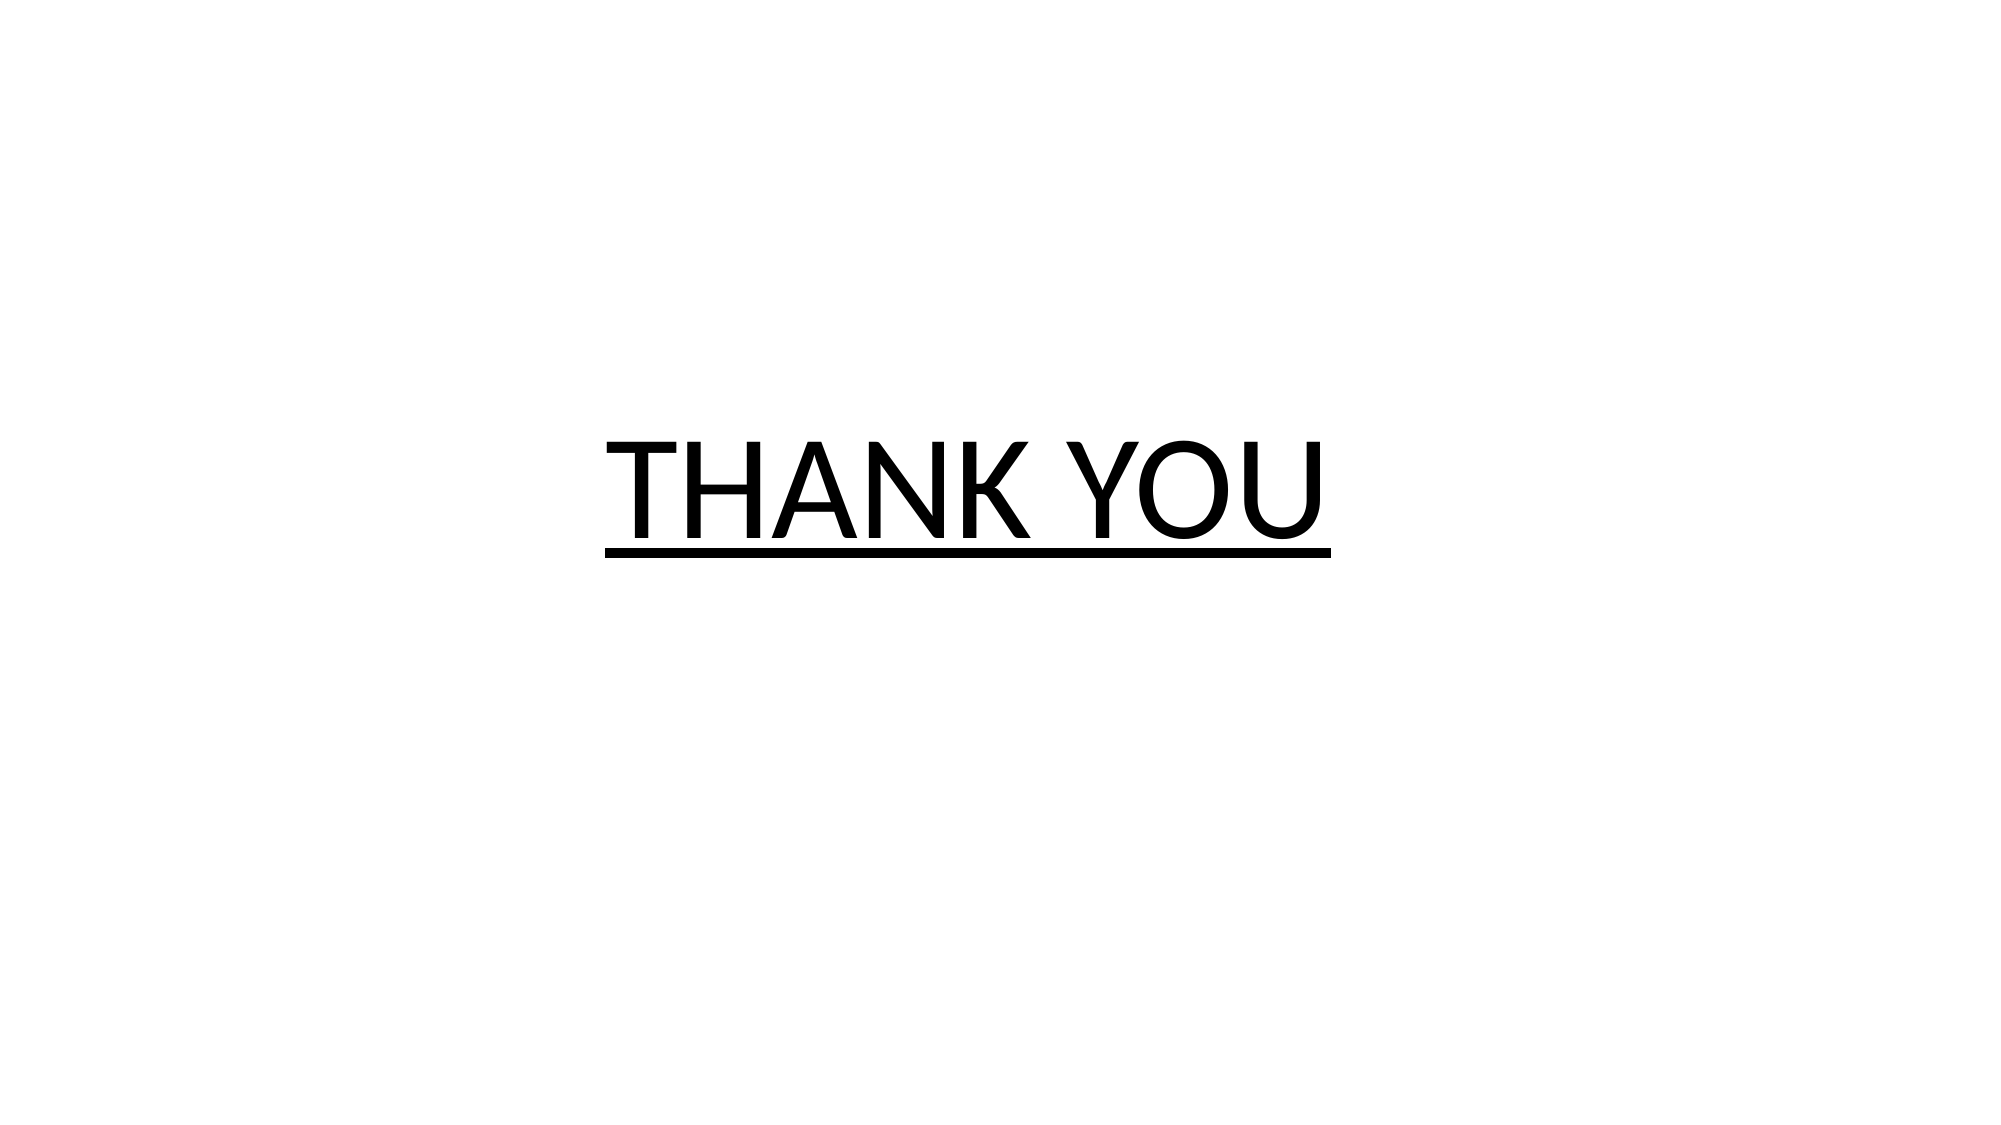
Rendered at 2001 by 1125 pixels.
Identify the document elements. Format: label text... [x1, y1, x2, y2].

text_box THANK YOU [590, 381, 1609, 577]
